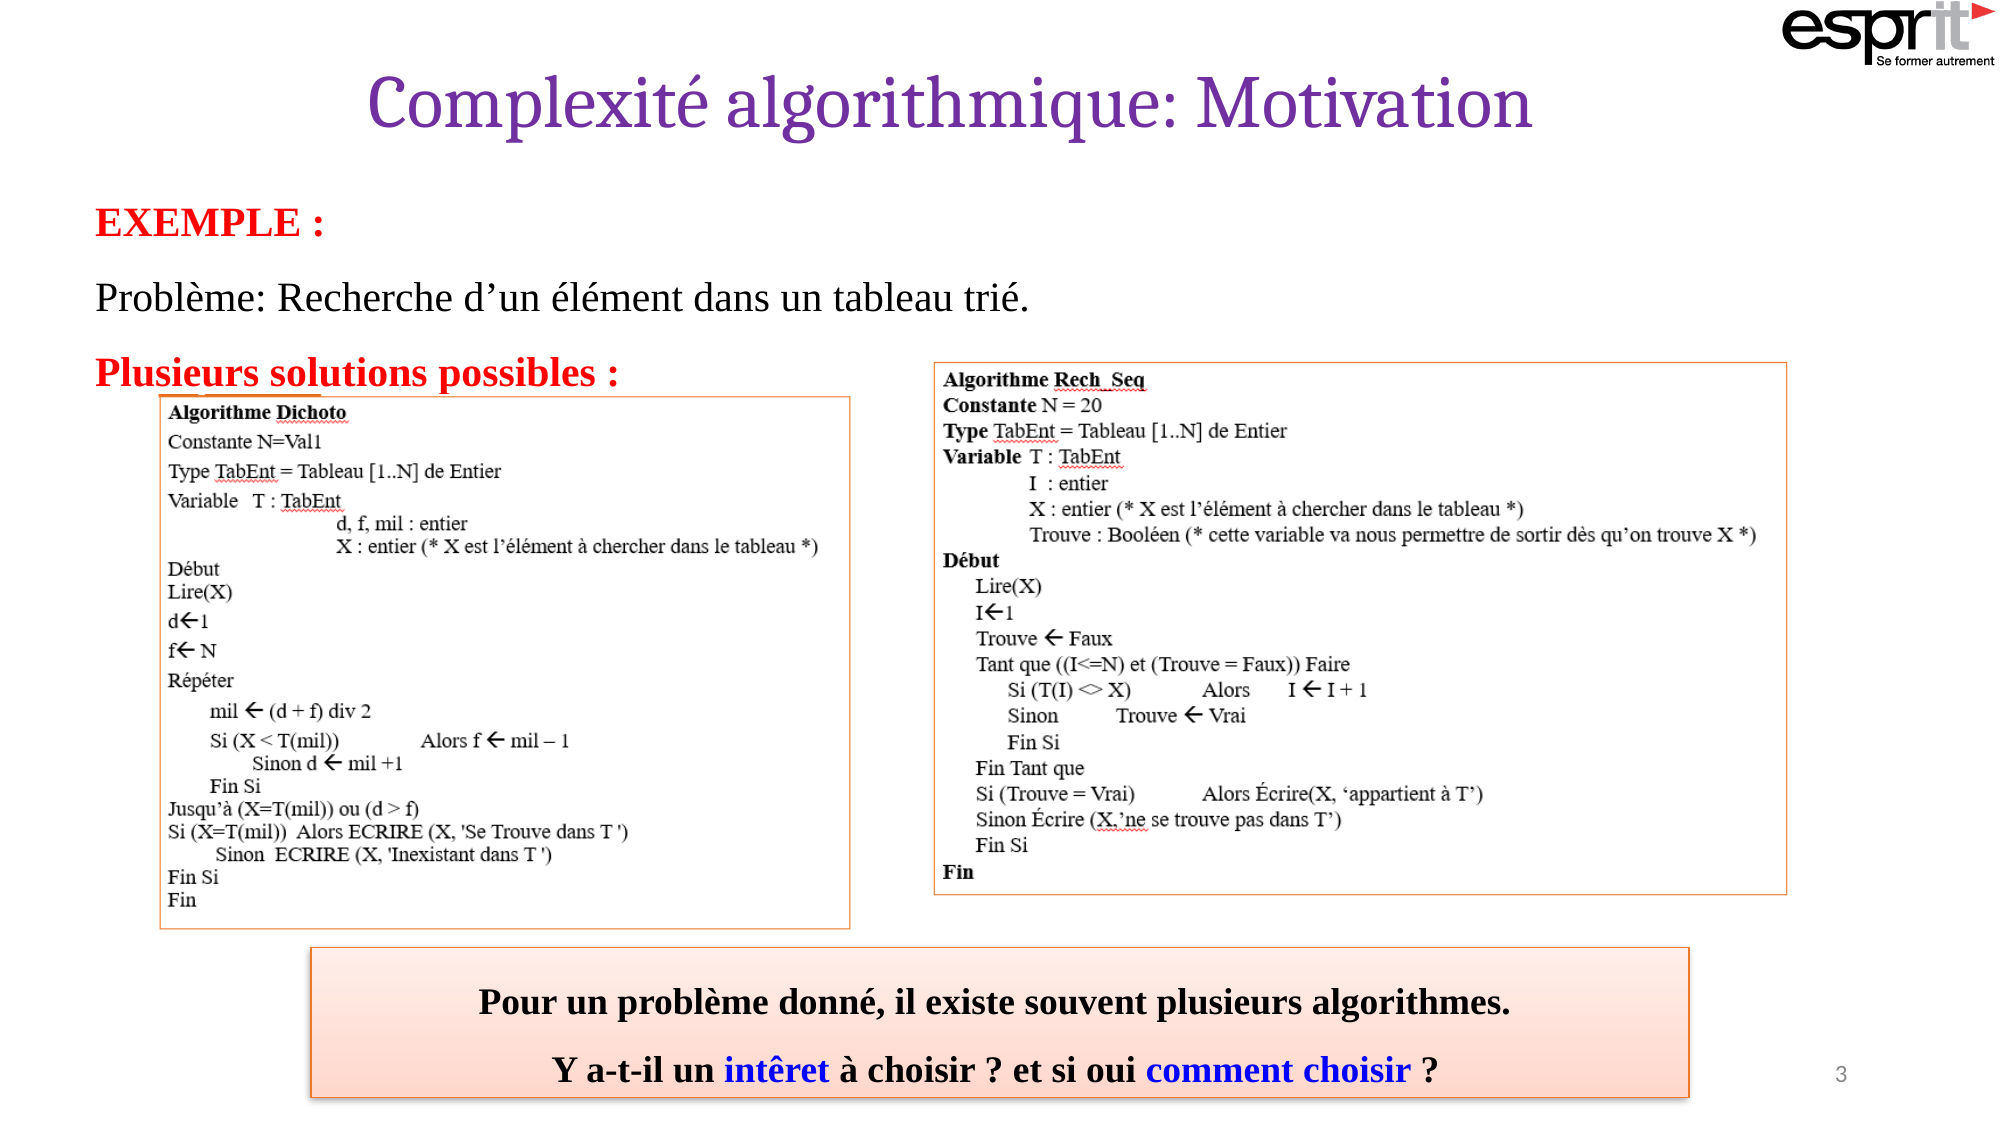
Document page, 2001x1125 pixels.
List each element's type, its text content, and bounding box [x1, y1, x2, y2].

picture [1778, 0, 2000, 83]
text_box Pour un problème donné, il existe souvent plusieurs algorithmes. Y a-t-il un intêret à choisir ? et si oui comment choisir ? [310, 947, 1690, 1098]
slide_number 3 [1690, 1042, 1863, 1103]
picture [928, 355, 1792, 901]
text_box Complexité algorithmique: Motivation [80, 44, 1824, 150]
picture [154, 394, 855, 934]
text_box EXEMPLE : Problème: Recherche d’un élément dans un tableau trié. Plusieurs solutions possibles : [80, 161, 1579, 402]
